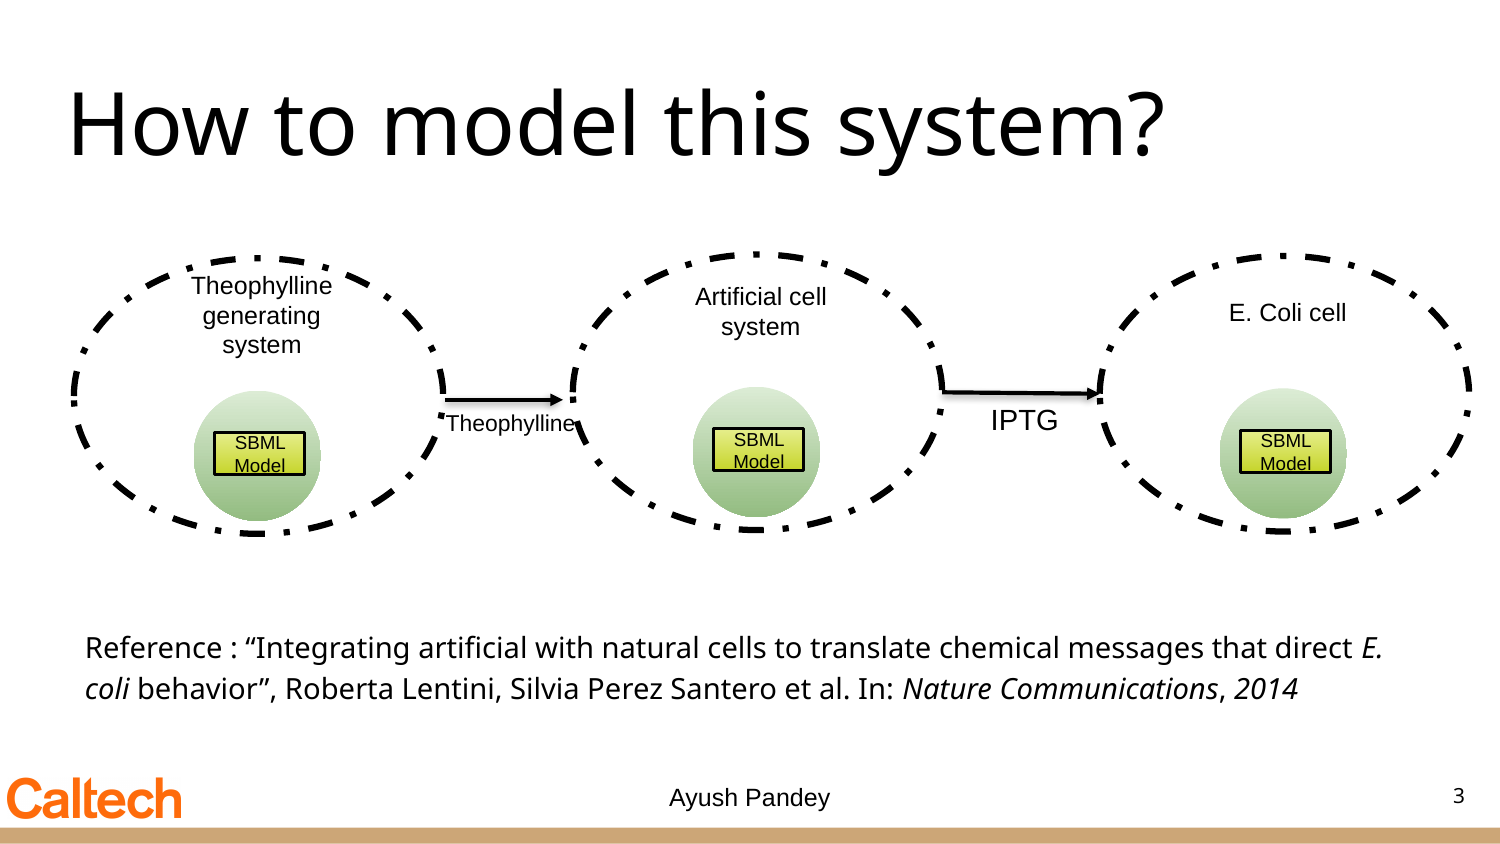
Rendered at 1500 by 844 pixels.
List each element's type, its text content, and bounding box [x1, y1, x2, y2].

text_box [73, 254, 1470, 535]
title How to model this system? [51, 51, 1449, 189]
picture [7, 777, 181, 819]
list Reference : “Integrating artificial with natural cells to translate chemical messages that direct E. coli behavior”, Roberta Lentini, Silvia Perez Santero et al. In: Nature Communications, 2014 [51, 609, 1449, 746]
slide_number 3 [1389, 764, 1480, 830]
